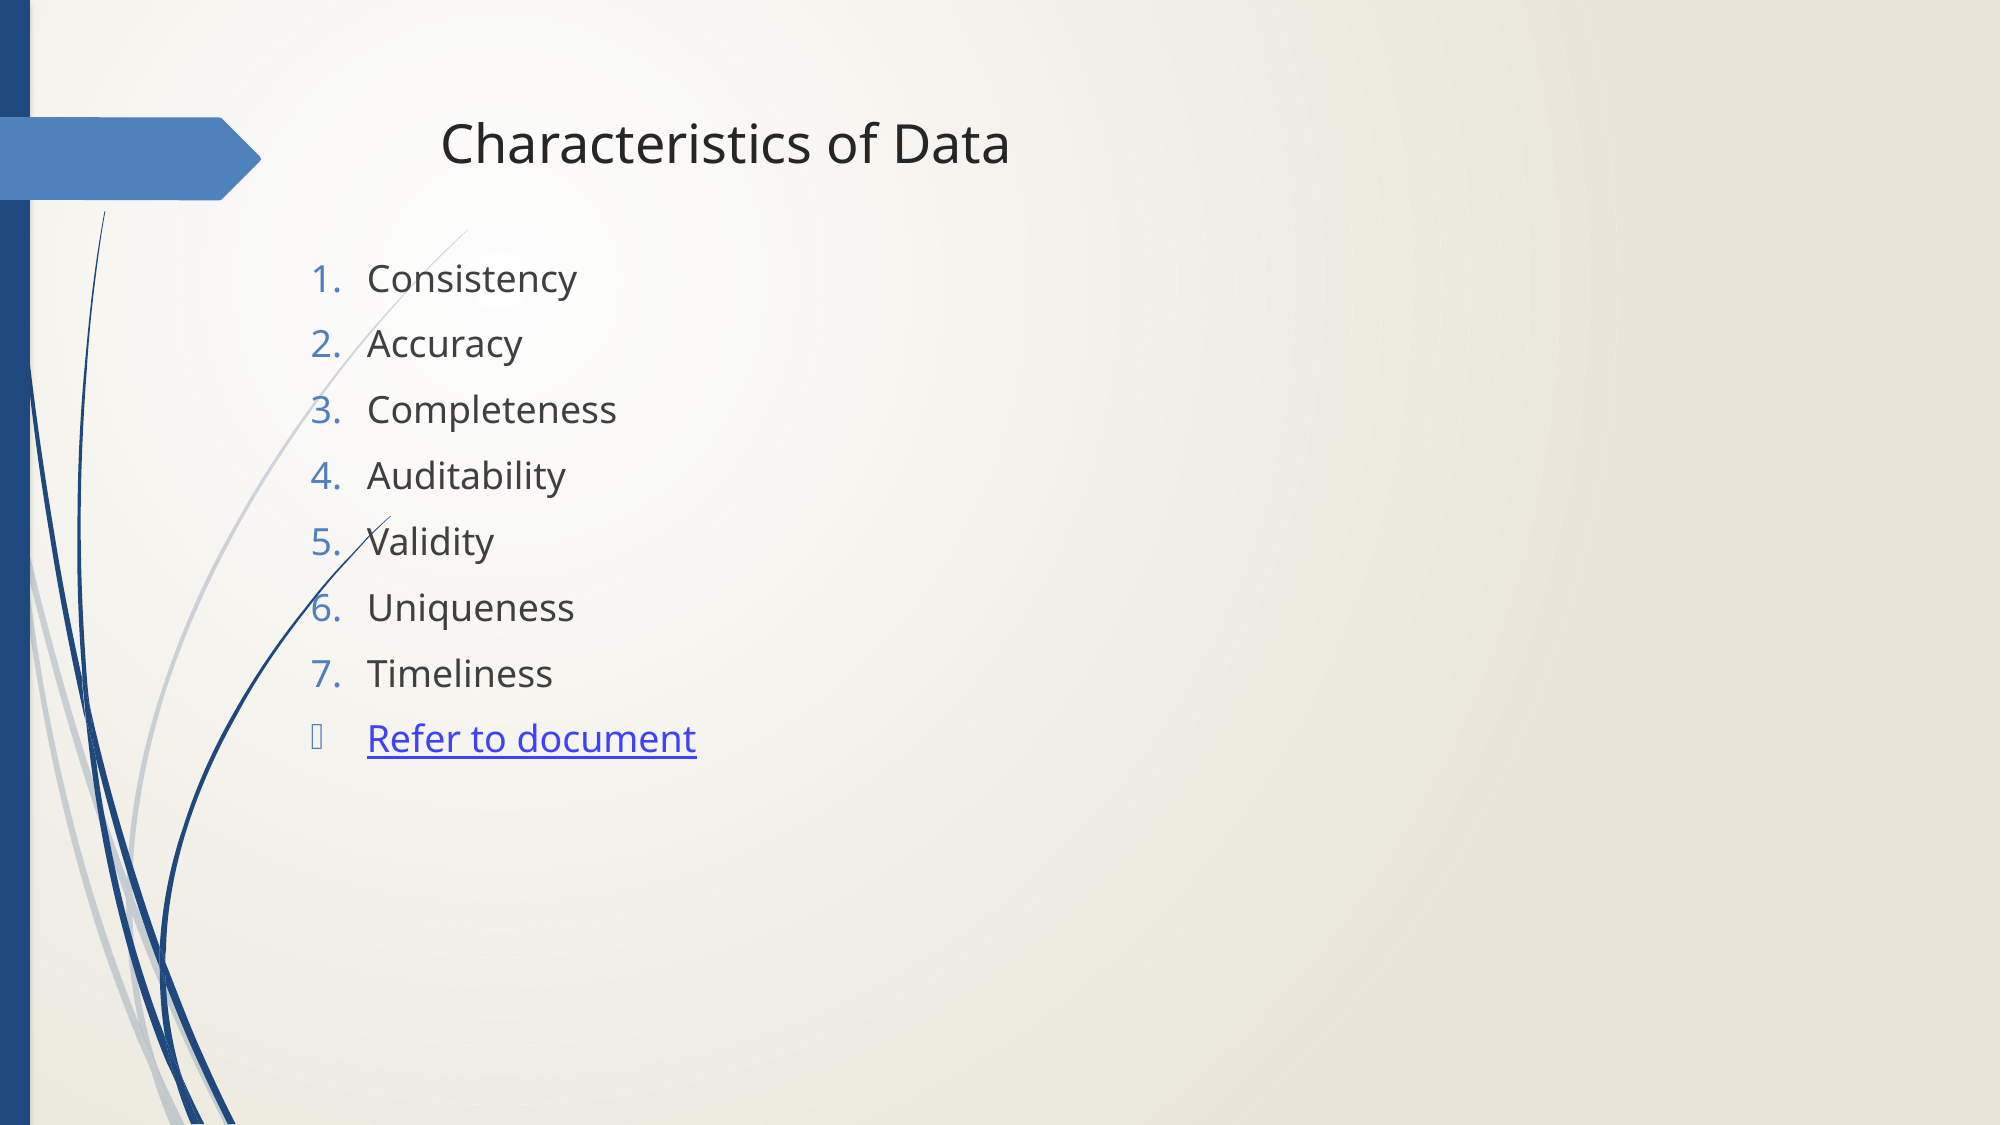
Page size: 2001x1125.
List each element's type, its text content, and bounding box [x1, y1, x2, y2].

title Characteristics of Data [425, 102, 1888, 247]
list Consistency Accuracy Completeness Auditability Validity Uniqueness Timeliness Refer to document [295, 247, 1888, 1006]
